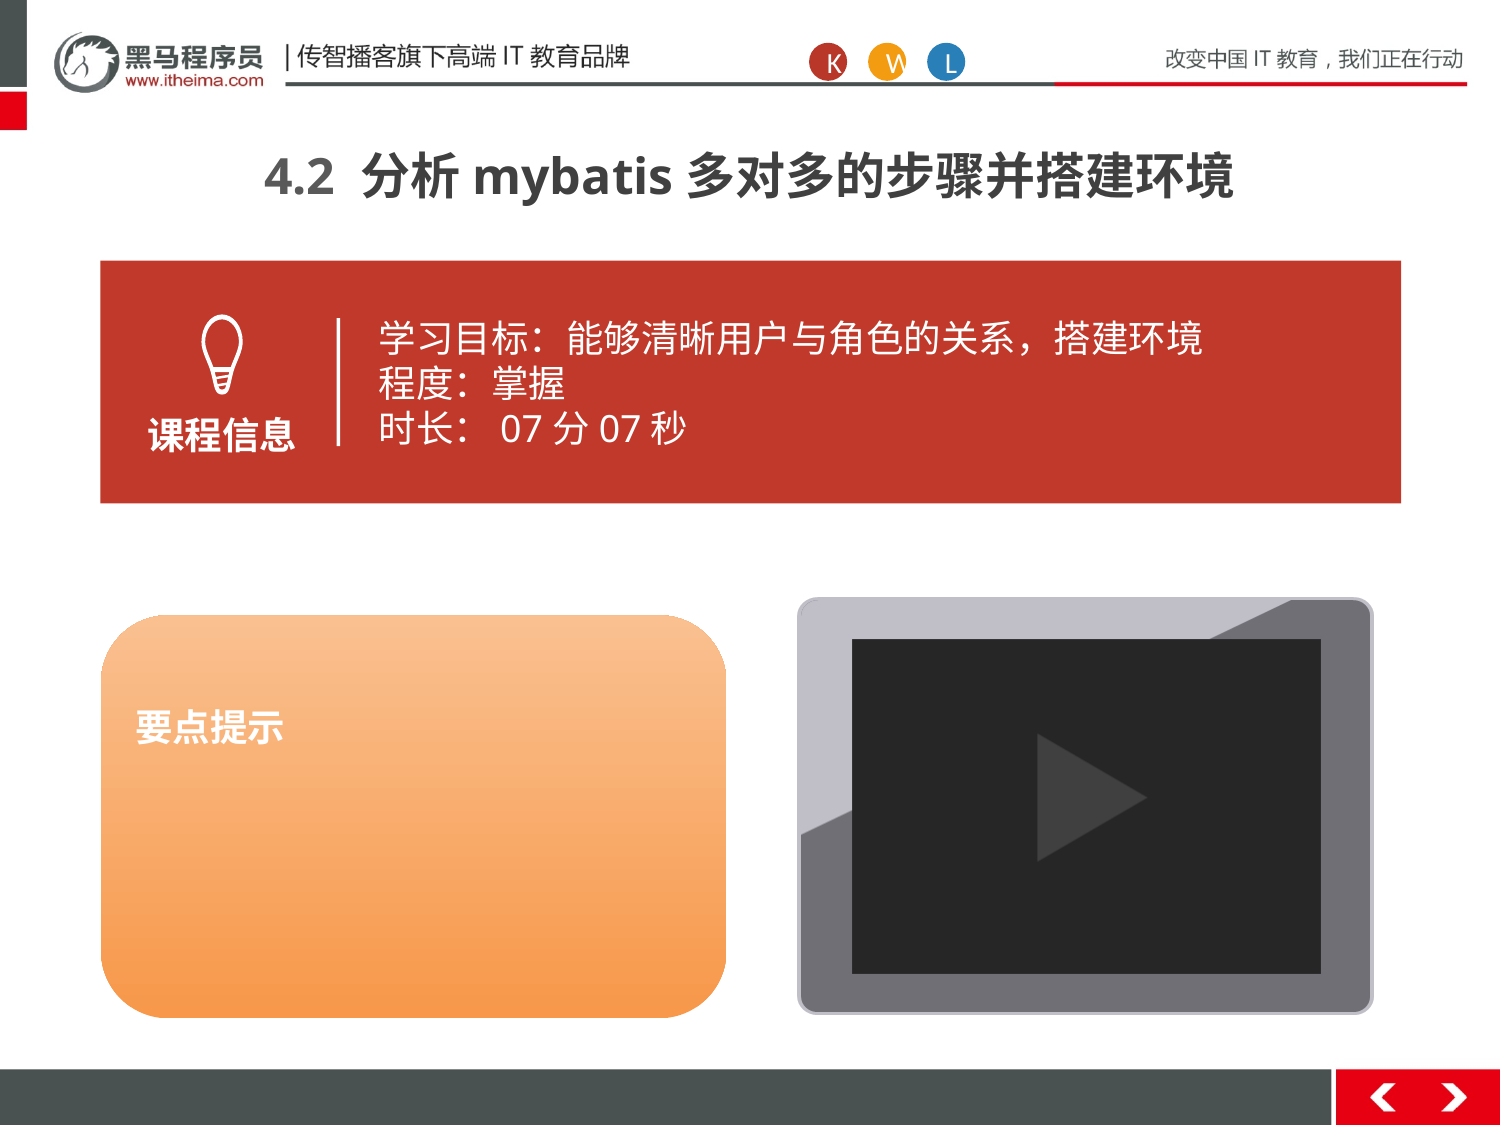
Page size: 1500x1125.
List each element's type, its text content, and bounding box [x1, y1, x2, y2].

text_box 学习目标：能够清晰用户与角色的关系，搭建环境 程度：掌握 时长：07分07秒 [364, 307, 1258, 458]
text_box [98, 258, 1403, 505]
text_box 4.2 分析mybatis多对多的步骤并搭建环境 [0, 137, 1500, 209]
text_box K [806, 40, 850, 83]
picture [0, 209, 1500, 1125]
picture [0, 0, 1500, 137]
text_box W [866, 40, 909, 83]
text_box [335, 316, 342, 448]
text_box L [925, 40, 968, 83]
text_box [130, 314, 314, 466]
text_box 要点提示 [100, 615, 727, 1019]
